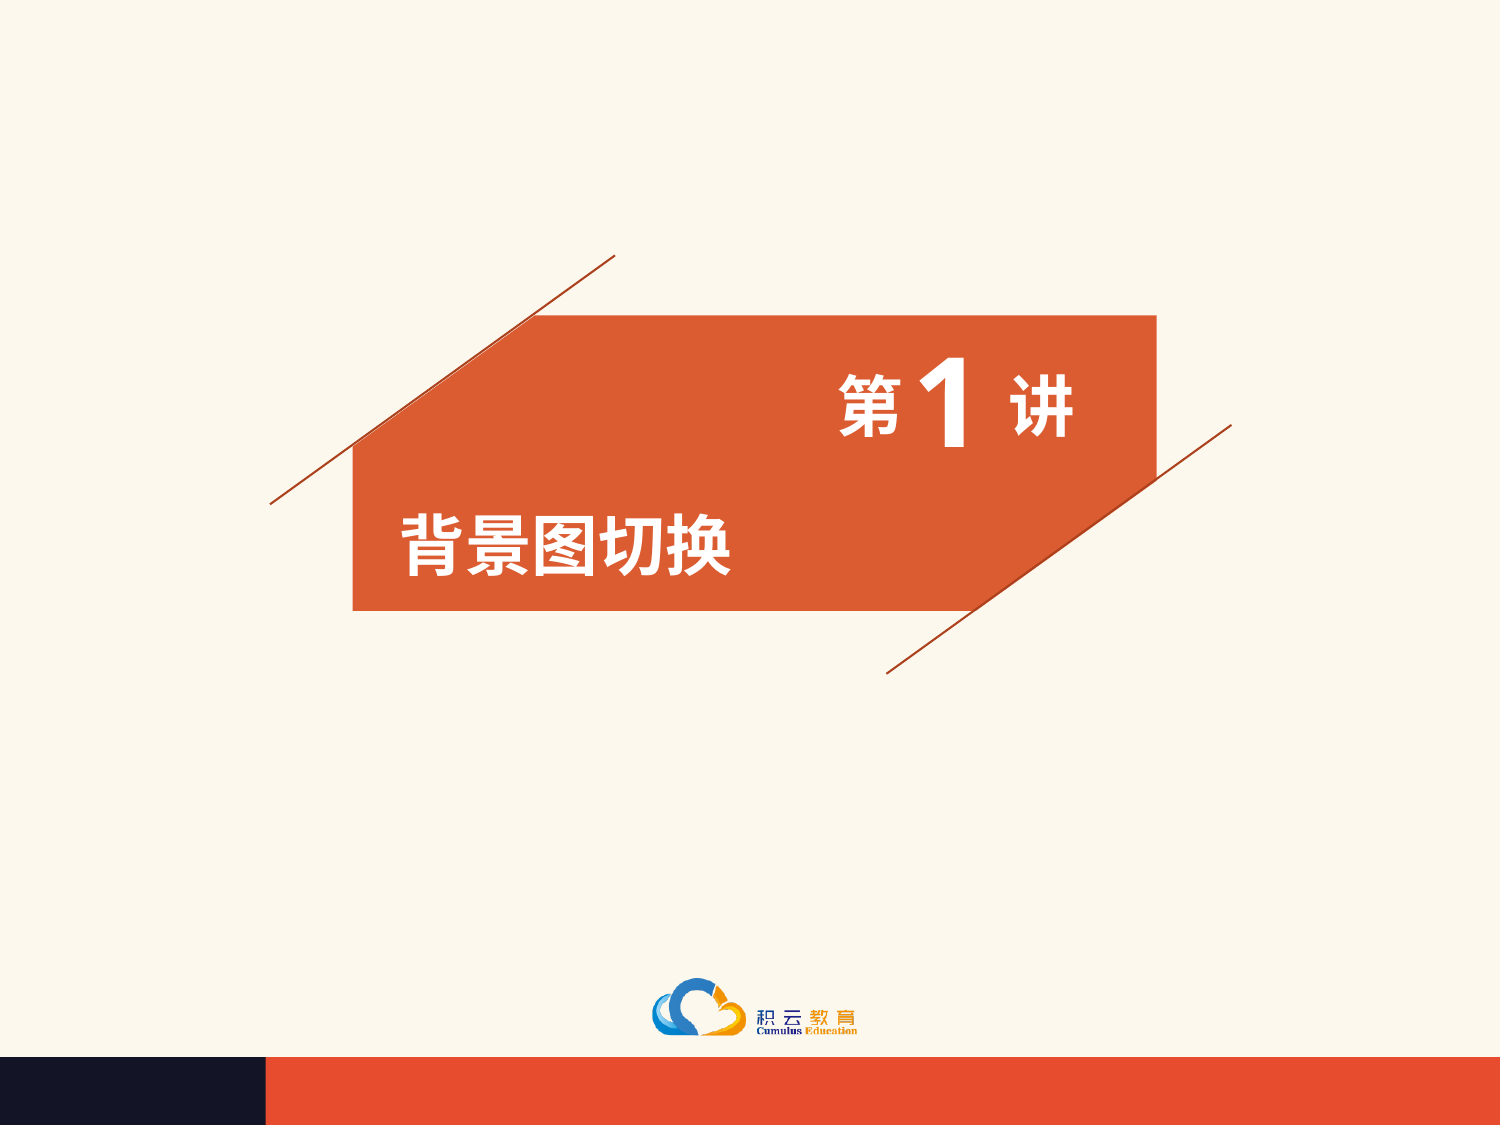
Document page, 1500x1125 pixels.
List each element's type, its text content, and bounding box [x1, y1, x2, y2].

text_box [999, 315, 1157, 424]
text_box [270, 255, 616, 505]
text_box [616, 315, 897, 456]
text_box 1 [897, 315, 999, 424]
text_box [352, 505, 886, 611]
picture [643, 971, 869, 1044]
text_box 背景图切换 [383, 456, 886, 581]
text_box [886, 424, 1232, 674]
text_box 第 [822, 357, 929, 454]
text_box 讲 [993, 357, 1100, 424]
